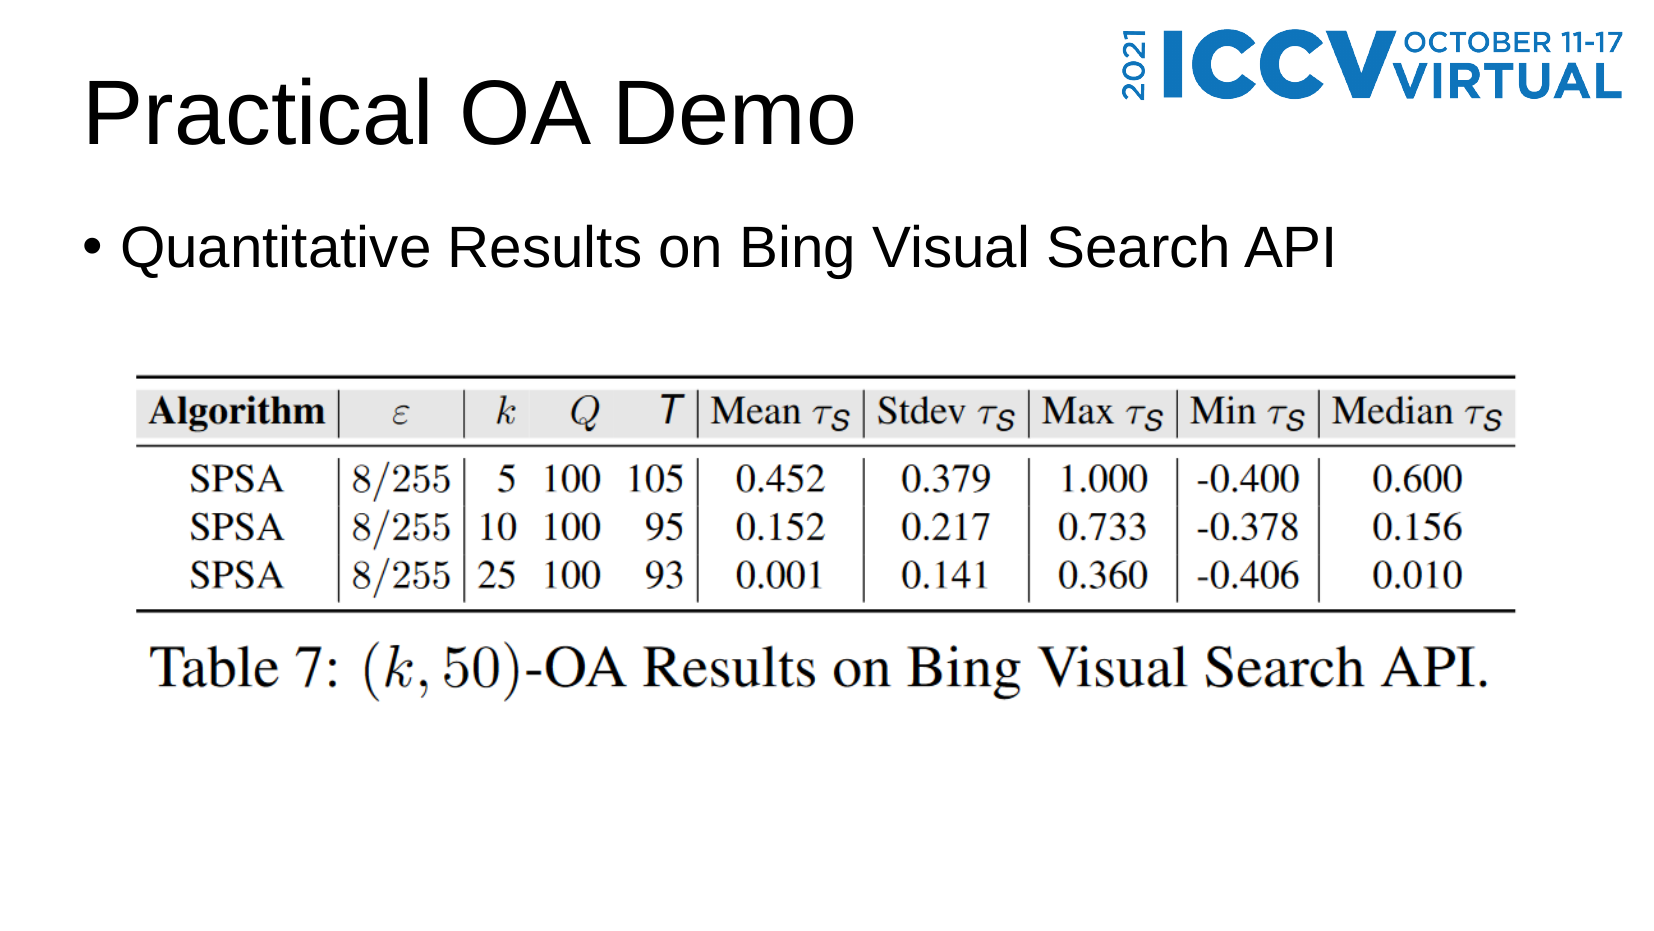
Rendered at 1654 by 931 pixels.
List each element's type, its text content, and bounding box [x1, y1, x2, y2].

list Quantitative Results on Bing Visual Search API [82, 217, 1571, 757]
picture [1090, 0, 1654, 141]
picture [121, 357, 1533, 708]
title Practical OA Demo [82, 37, 1571, 193]
